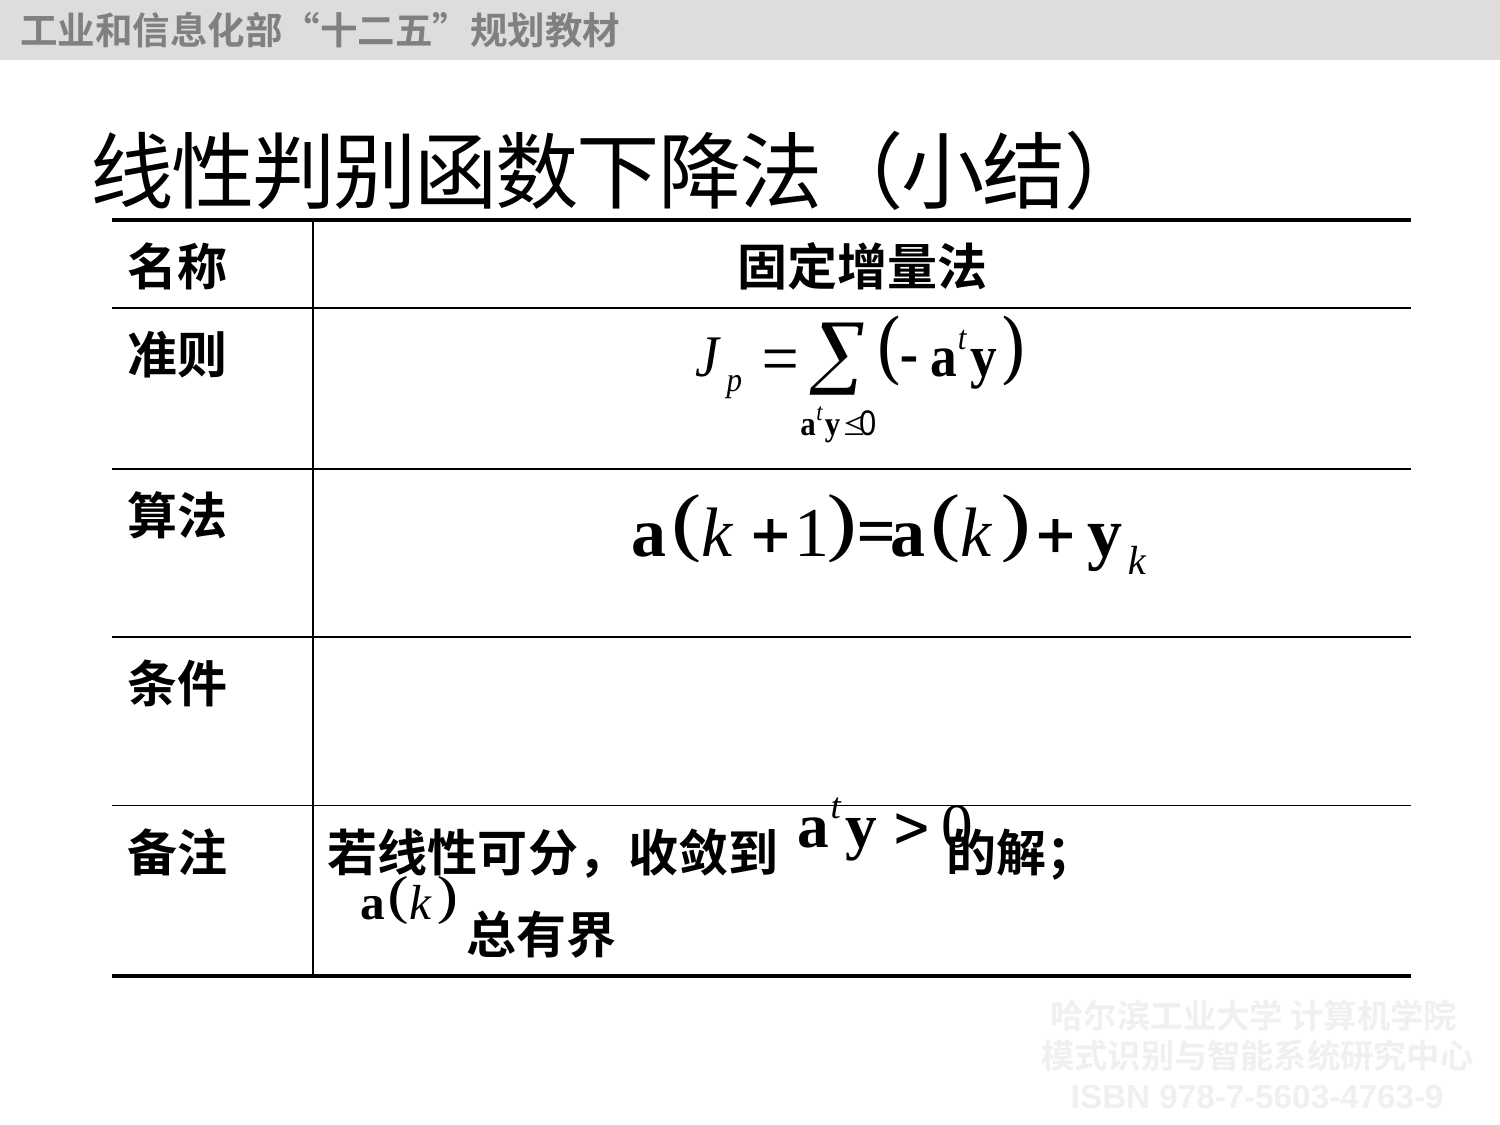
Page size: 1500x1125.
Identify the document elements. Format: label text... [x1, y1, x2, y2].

table_cell 若线性可分，收敛到 的解； 总有界 [314, 806, 1411, 974]
table_cell [314, 638, 1411, 805]
table_cell [314, 309, 1411, 468]
table_cell 条件 [112, 638, 312, 805]
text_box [797, 786, 975, 865]
title 线性判别函数下降法（小结） [75, 87, 1425, 250]
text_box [690, 314, 1022, 448]
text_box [631, 491, 1152, 587]
table_header 固定增量法 [314, 222, 1411, 307]
table_header 名称 [112, 222, 312, 307]
table_cell 算法 [112, 470, 312, 636]
table_cell 备注 [112, 806, 312, 974]
table_cell [314, 470, 1411, 636]
table_cell 准则 [112, 309, 312, 468]
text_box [359, 873, 456, 941]
